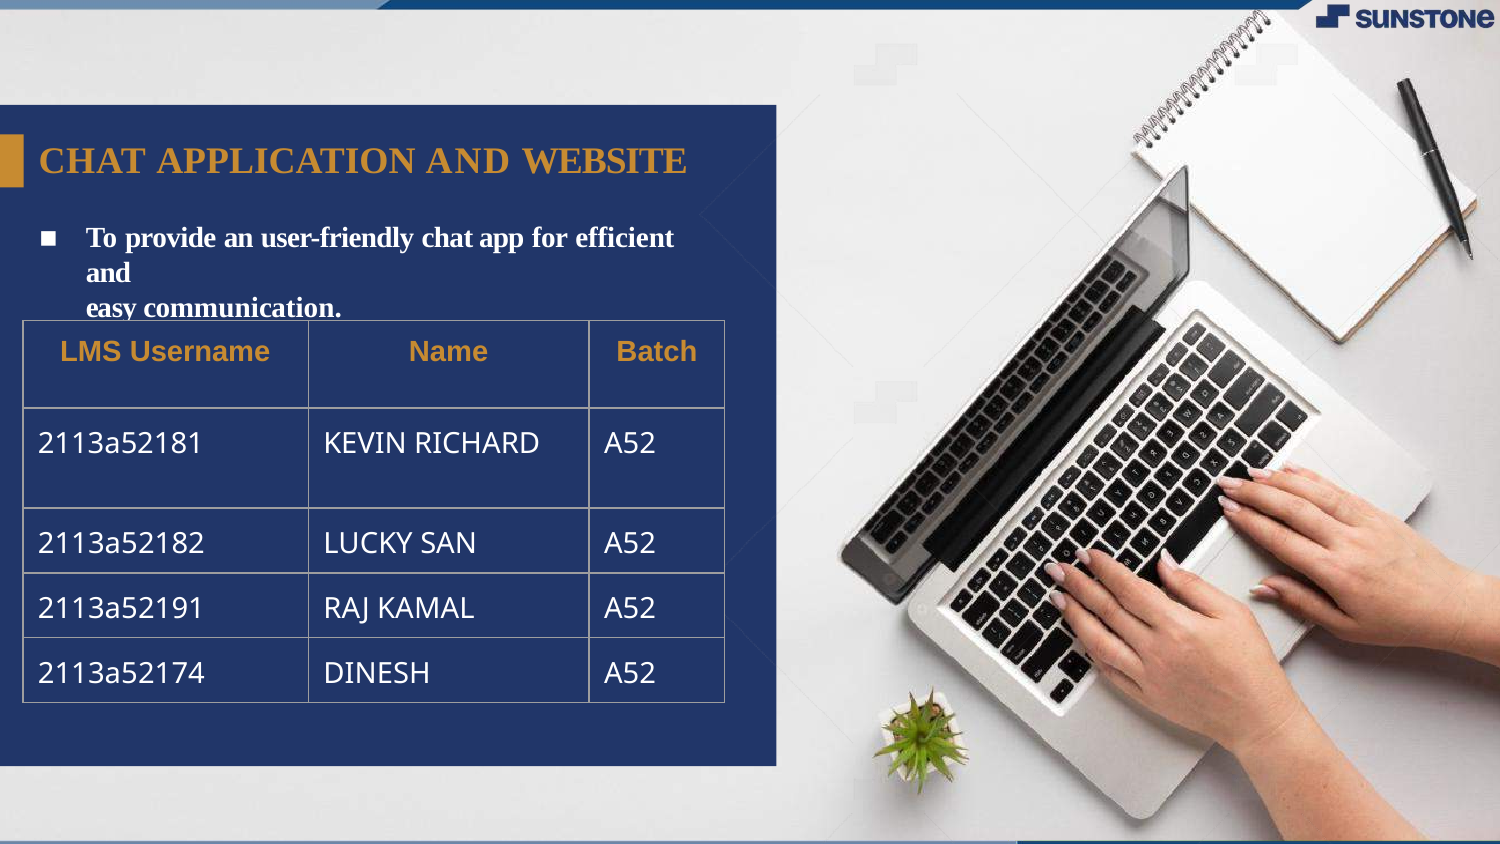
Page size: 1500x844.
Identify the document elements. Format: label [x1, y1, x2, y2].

text_box [0, 104, 694, 767]
picture [0, 0, 1500, 844]
